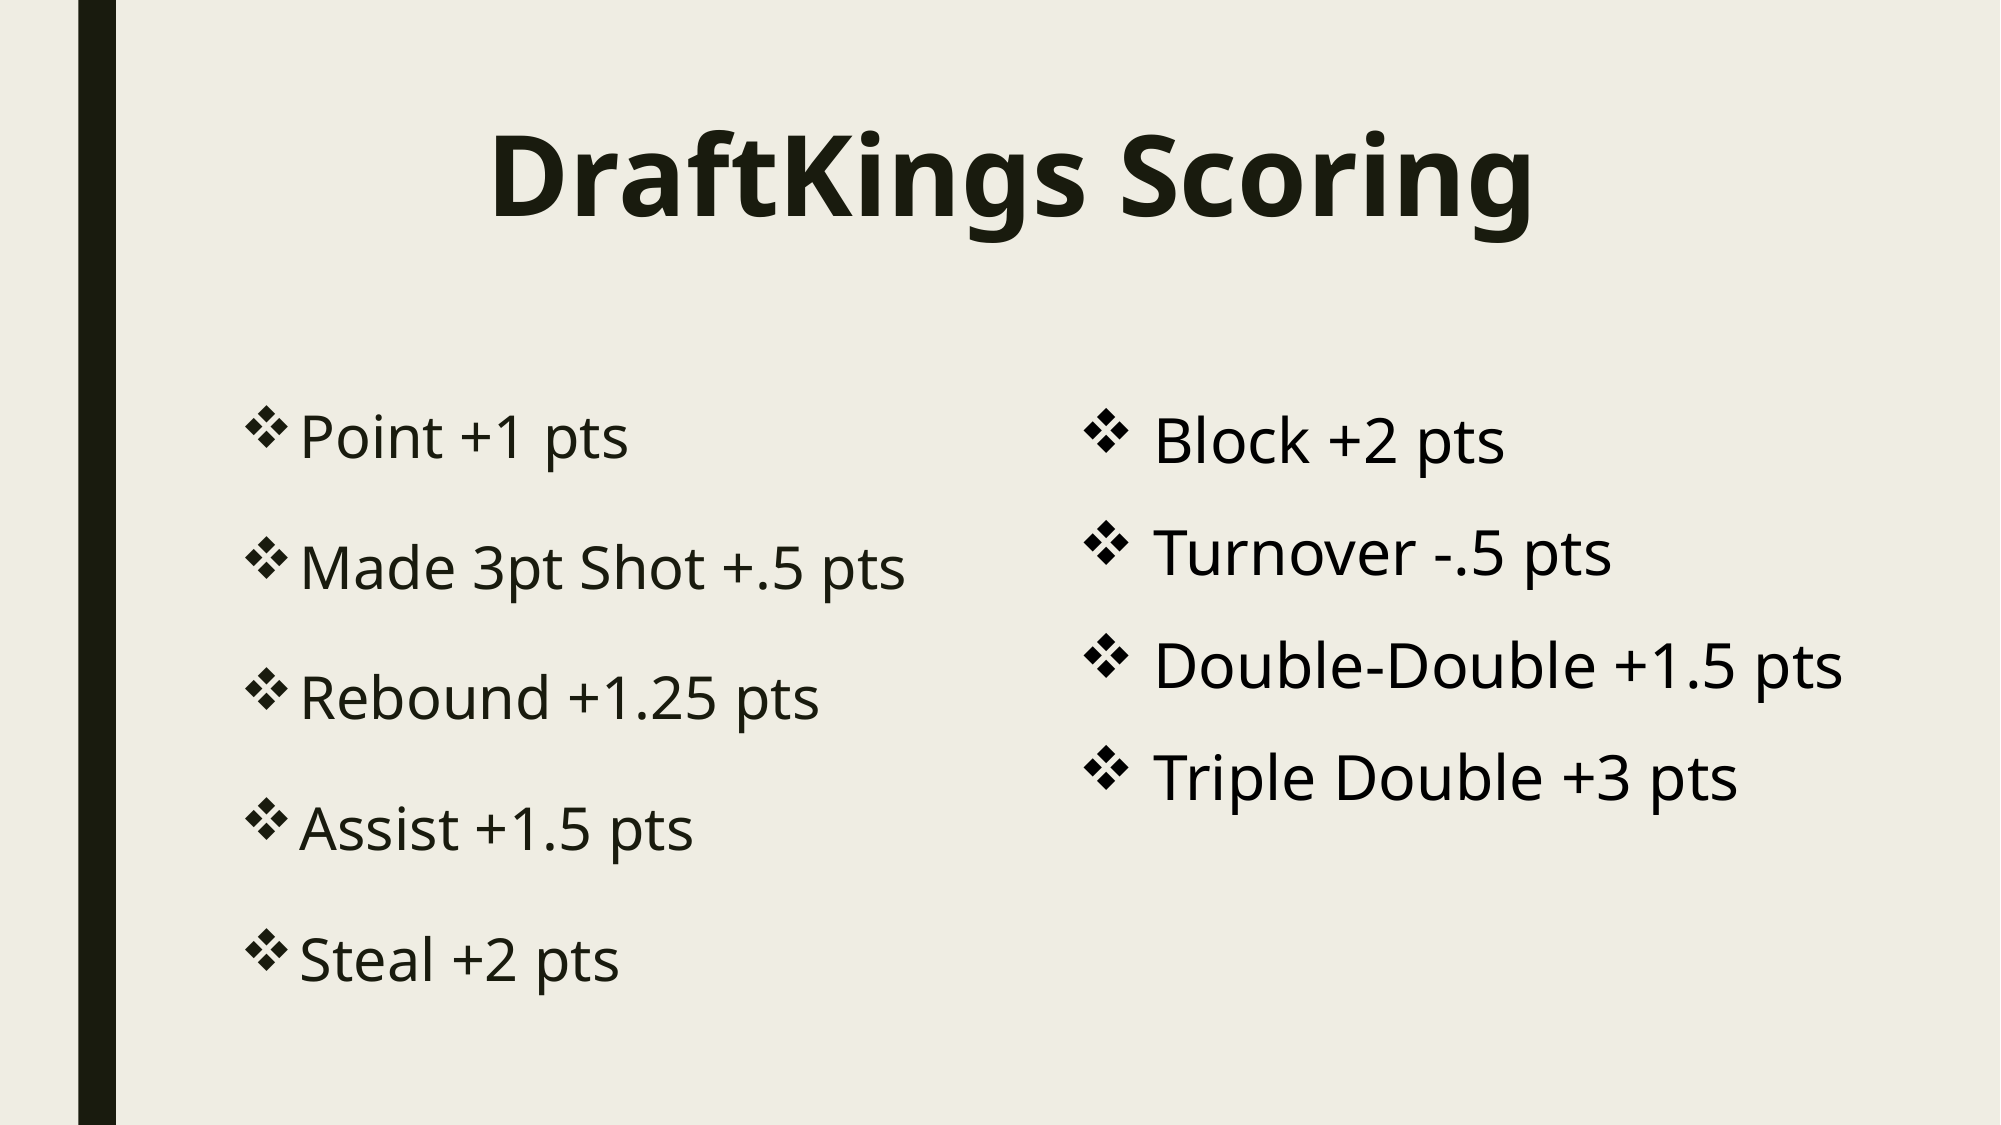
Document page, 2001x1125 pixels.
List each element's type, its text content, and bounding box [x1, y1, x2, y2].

list Point +1 pts Made 3pt Shot +.5 pts Rebound +1.25 pts Assist +1.5 pts Steal +2 pts [225, 356, 937, 1013]
text_box Block +2 pts Turnover -.5 pts Double-Double +1.5 pts Triple Double +3 pts [1063, 356, 2000, 911]
title DraftKings Scoring [225, 112, 1800, 357]
